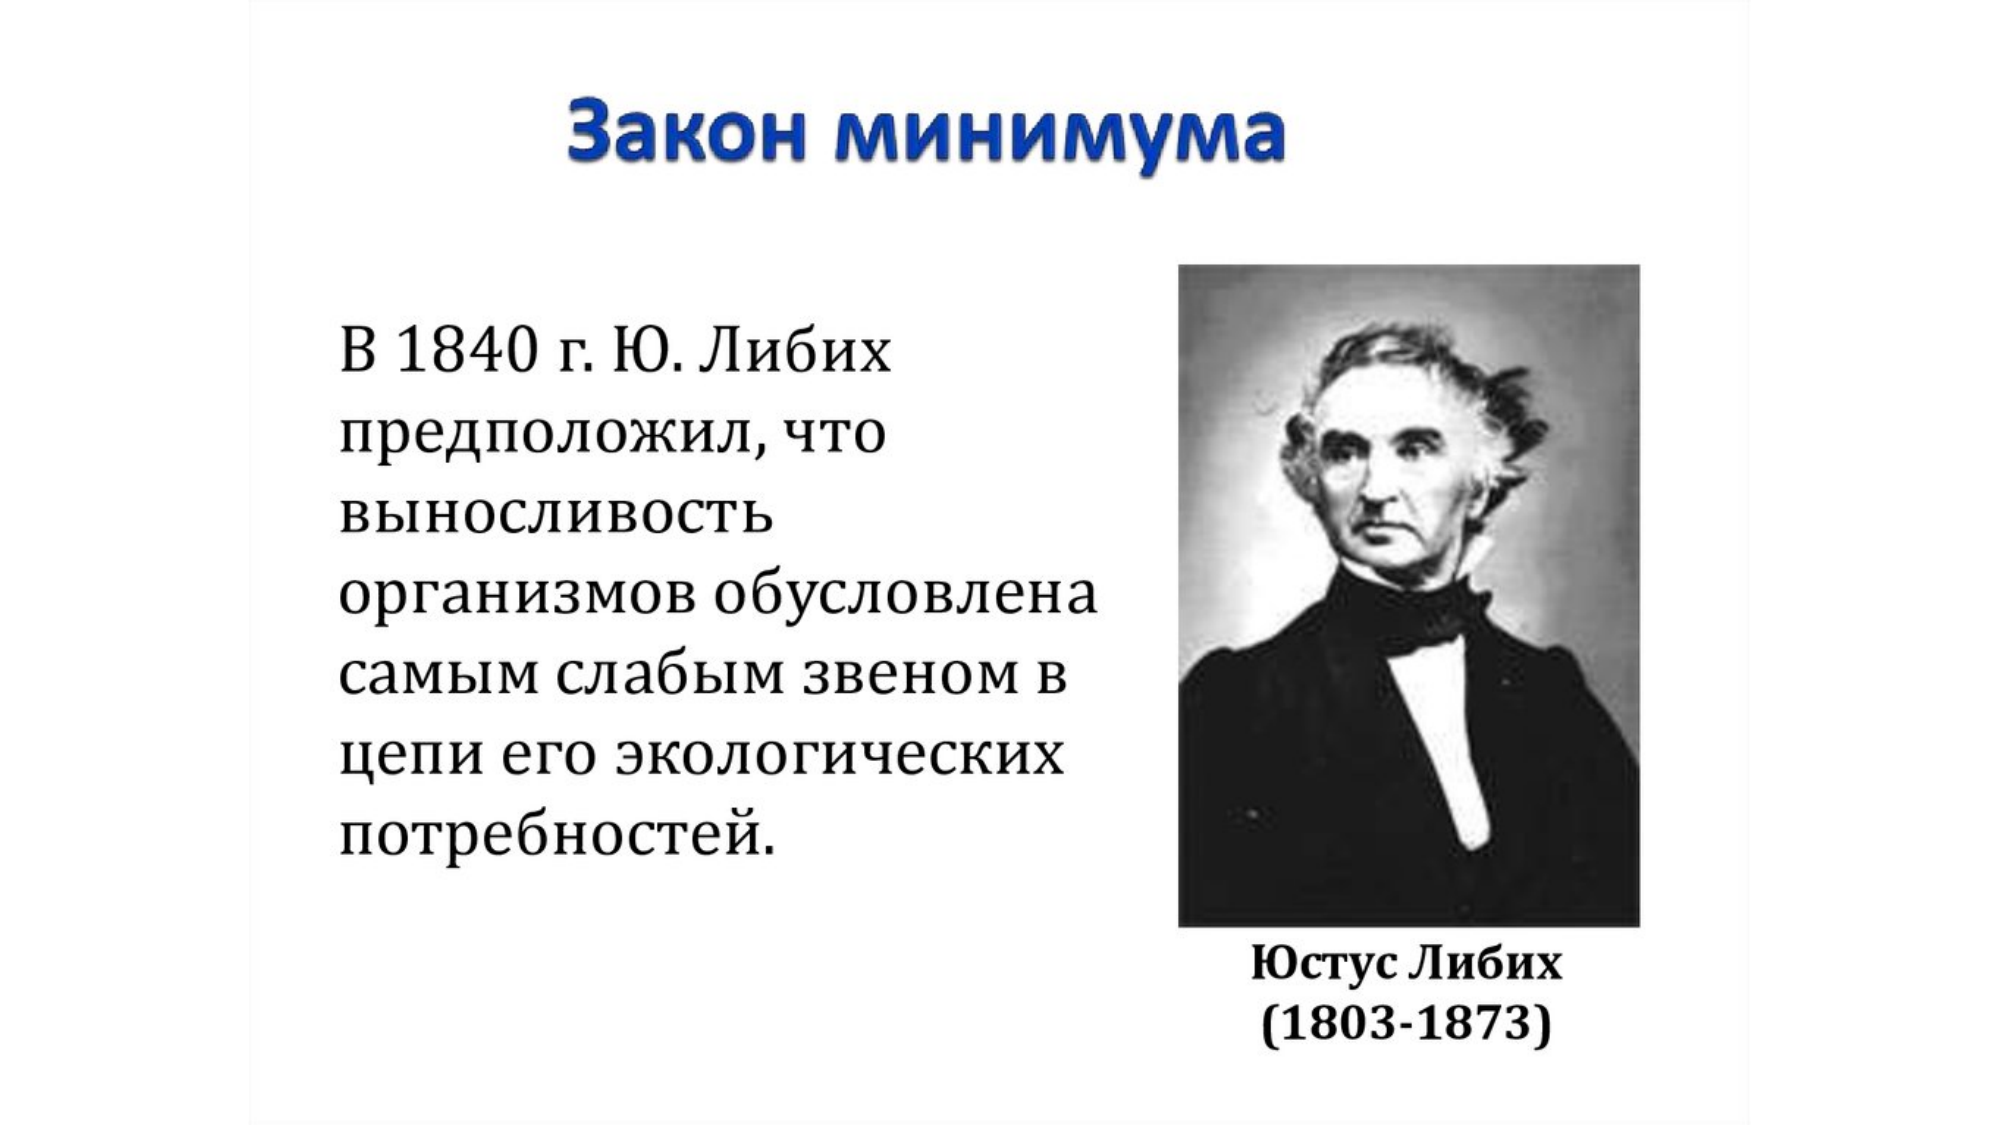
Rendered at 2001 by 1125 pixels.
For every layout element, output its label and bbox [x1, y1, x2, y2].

picture [248, 0, 1752, 1125]
